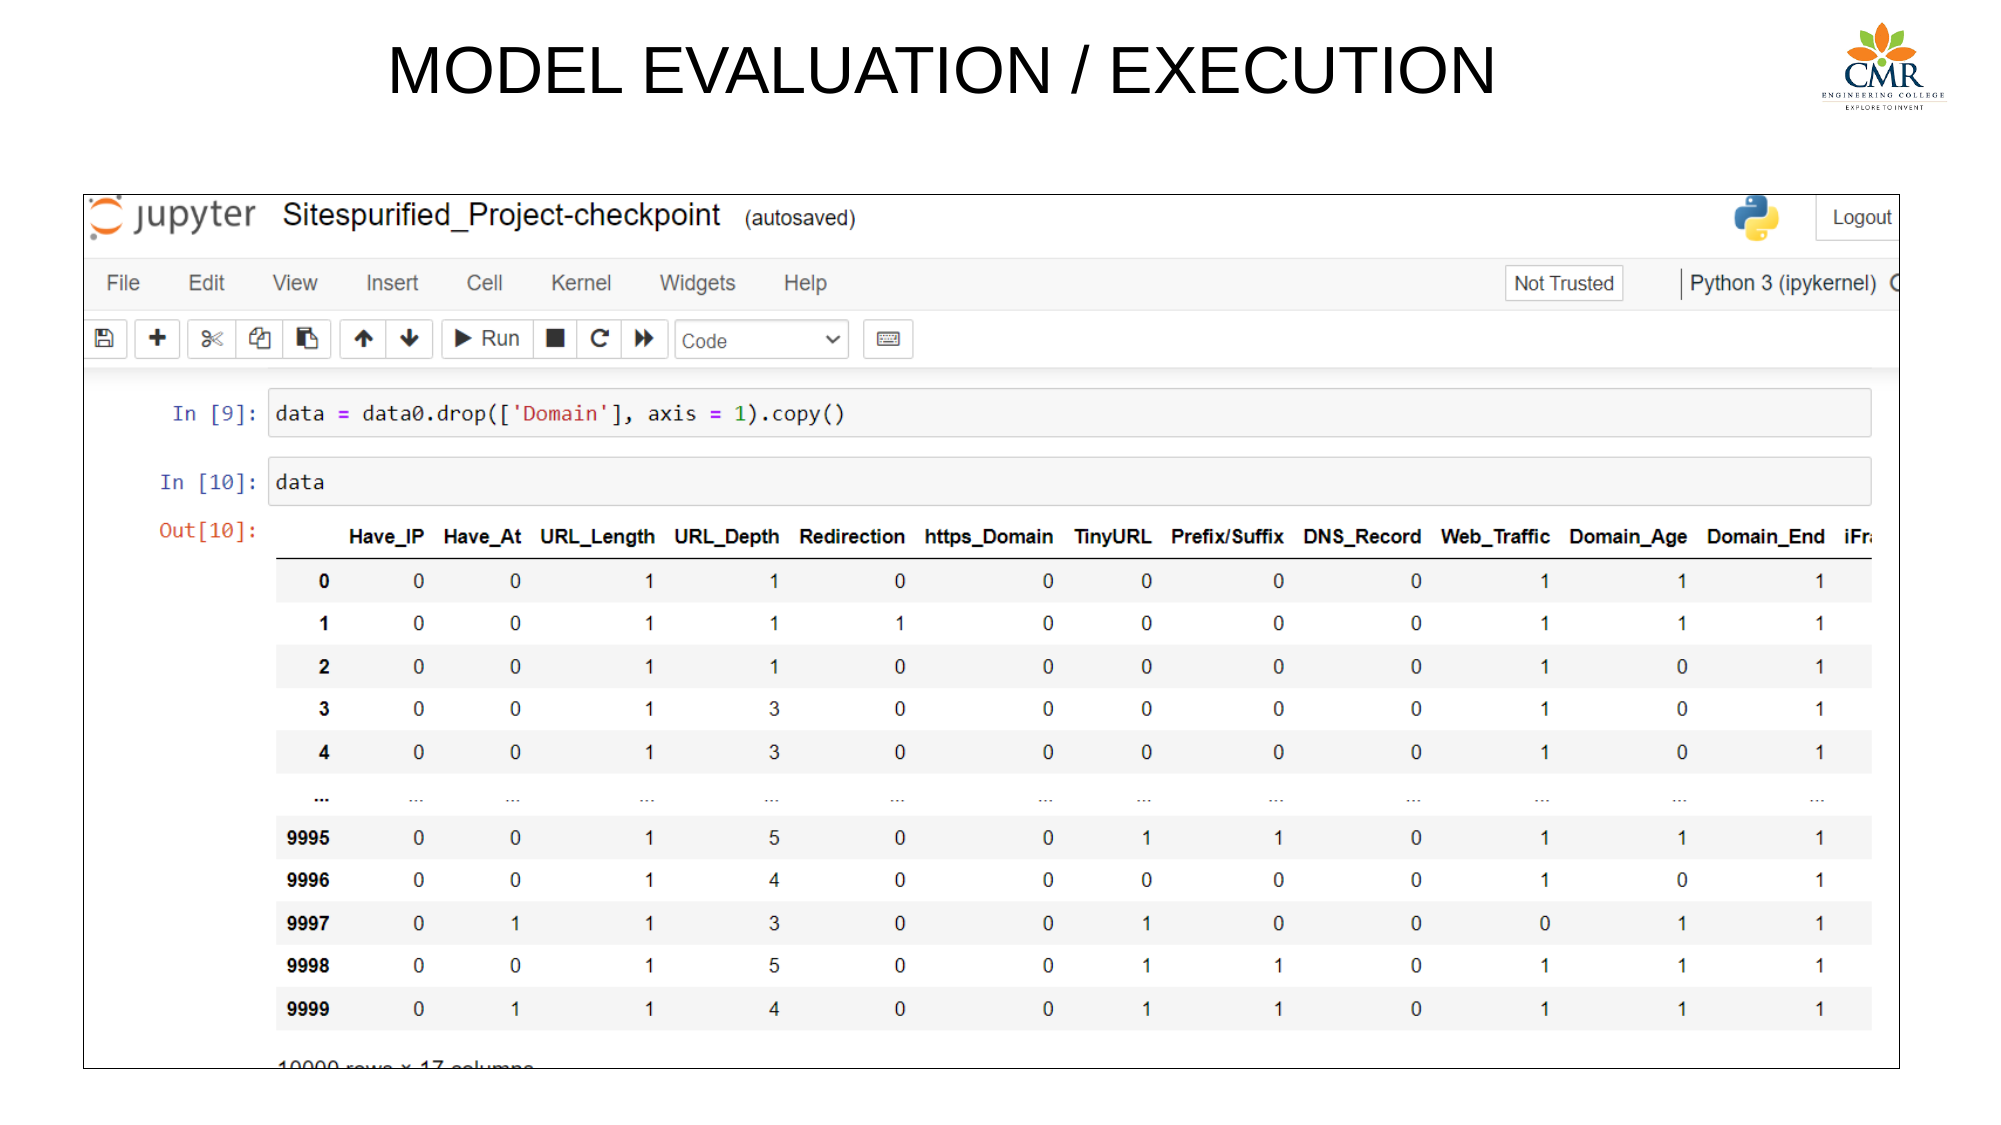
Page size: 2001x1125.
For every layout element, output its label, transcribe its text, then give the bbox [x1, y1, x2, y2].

title MODEL EVALUATION / EXECUTION [179, 0, 1726, 169]
picture [83, 194, 1900, 1069]
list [1817, 17, 1962, 132]
